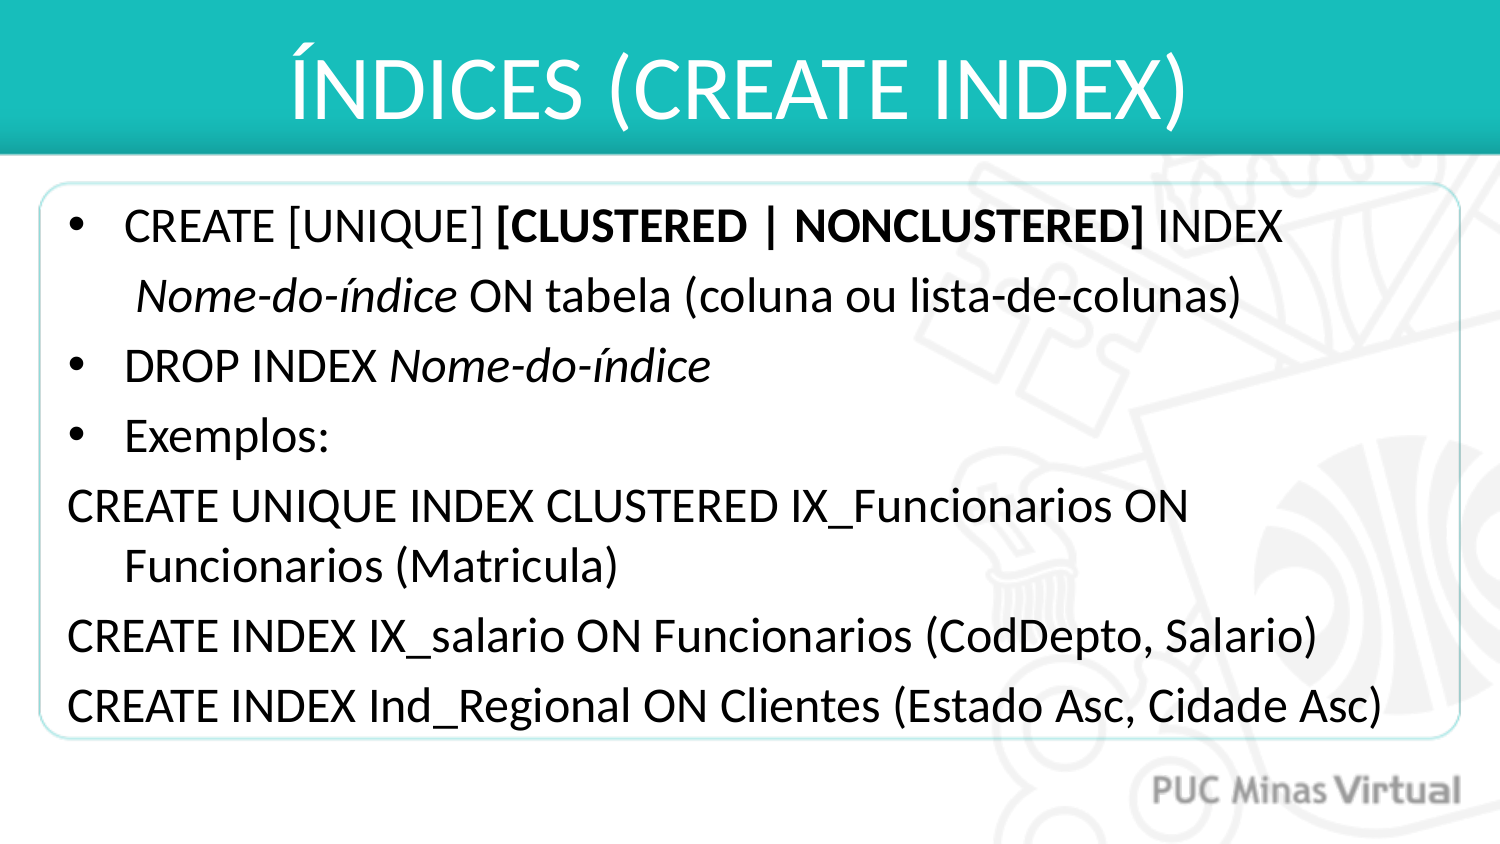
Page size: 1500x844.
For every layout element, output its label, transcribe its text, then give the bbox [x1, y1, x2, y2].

picture [0, 0, 1500, 844]
title ÍNDICES (CREATE INDEX) [64, 20, 1415, 189]
list CREATE [UNIQUE] [CLUSTERED | NONCLUSTERED] INDEX Nome-do-índice ON tabela (coluna ou lista-de-colunas) DROP INDEX Nome-do-índice Exemplos: CREATE UNIQUE INDEX CLUSTERED IX_Funcionarios ON Funcionarios (Matricula) CREATE INDEX IX_salario ON Funcionarios (CodDepto, Salario) CREATE INDEX Ind_Regional ON Clientes (Estado Asc, Cidade Asc) [53, 185, 1404, 664]
